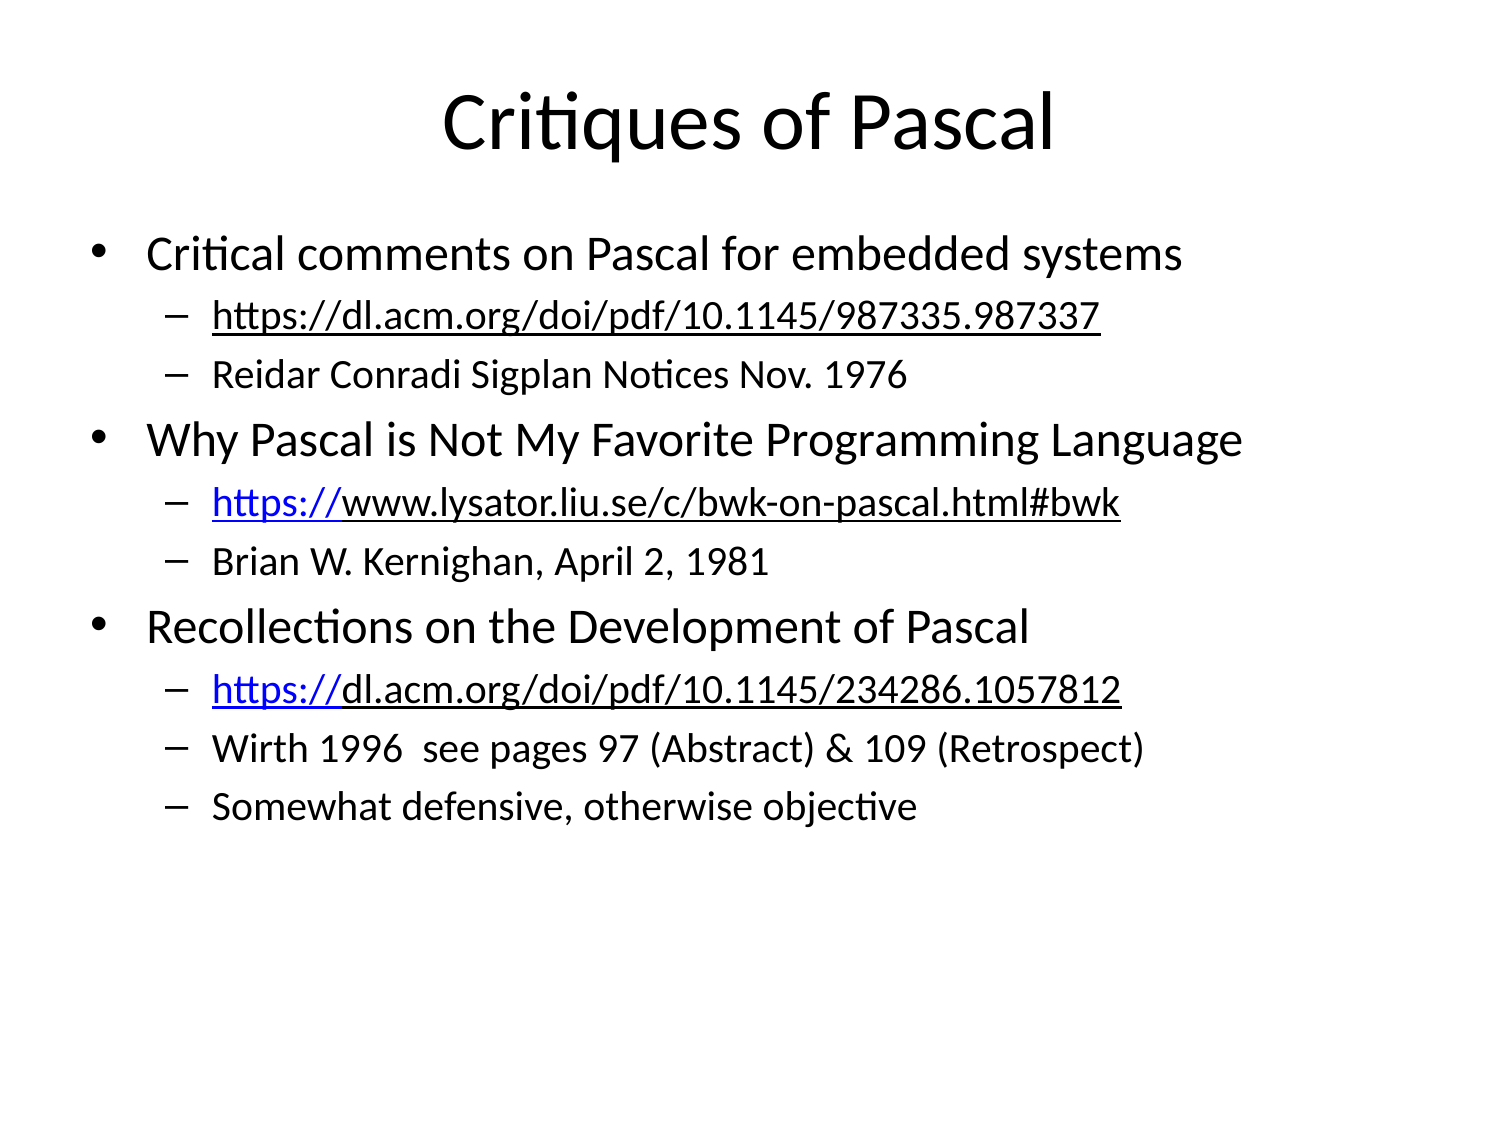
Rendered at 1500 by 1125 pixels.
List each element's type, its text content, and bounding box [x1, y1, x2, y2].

title Critiques of Pascal [75, 45, 1425, 188]
list Critical comments on Pascal for embedded systems https://dl.acm.org/doi/pdf/10.1145/987335.987337 Reidar Conradi Sigplan Notices Nov. 1976 Why Pascal is Not My Favorite Programming Language https://www.lysator.liu.se/c/bwk-on-pascal.html#bwk Brian W. Kernighan, April 2, 1981 Recollections on the Development of Pascal https://dl.acm.org/doi/pdf/10.1145/234286.1057812 Wirth 1996 see pages 97 (Abstract) & 109 (Retrospect) Somewhat defensive, otherwise objective [75, 212, 1425, 955]
